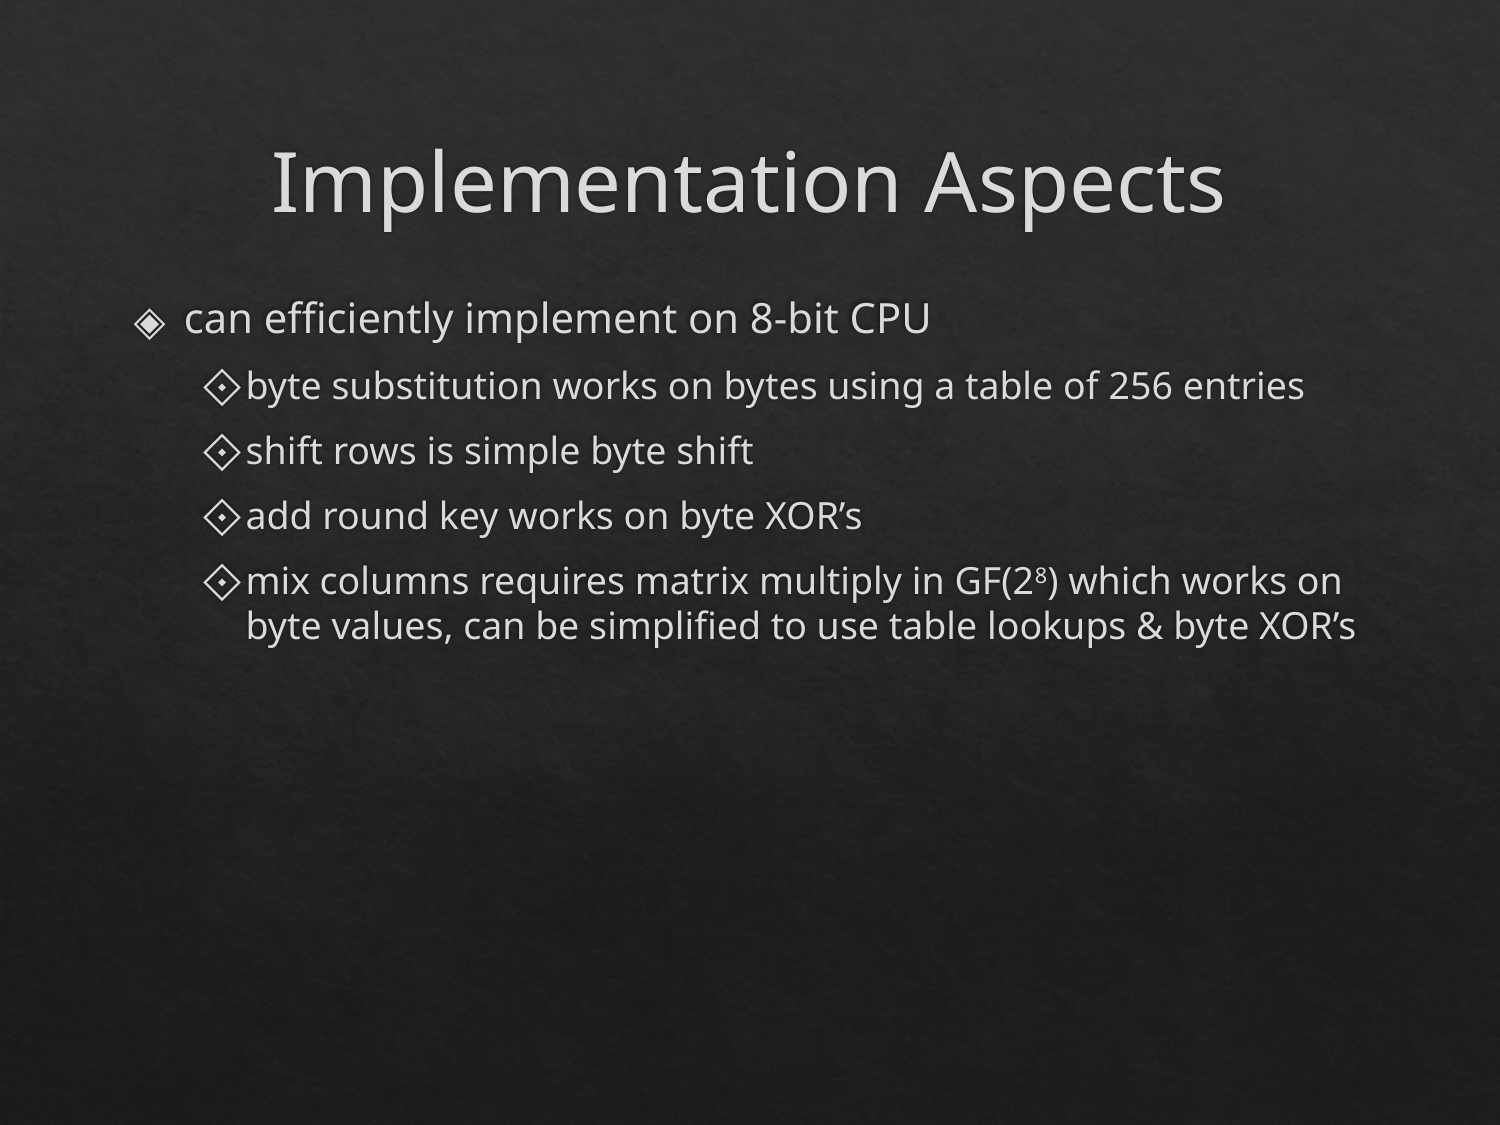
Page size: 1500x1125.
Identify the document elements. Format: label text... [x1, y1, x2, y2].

picture [0, 0, 1500, 1125]
list can efficiently implement on 8-bit CPU byte substitution works on bytes using a table of 256 entries shift rows is simple byte shift add round key works on byte XOR’s mix columns requires matrix multiply in GF(28) which works on byte values, can be simplified to use table lookups & byte XOR’s [112, 284, 1387, 950]
title Implementation Aspects [112, 99, 1387, 260]
